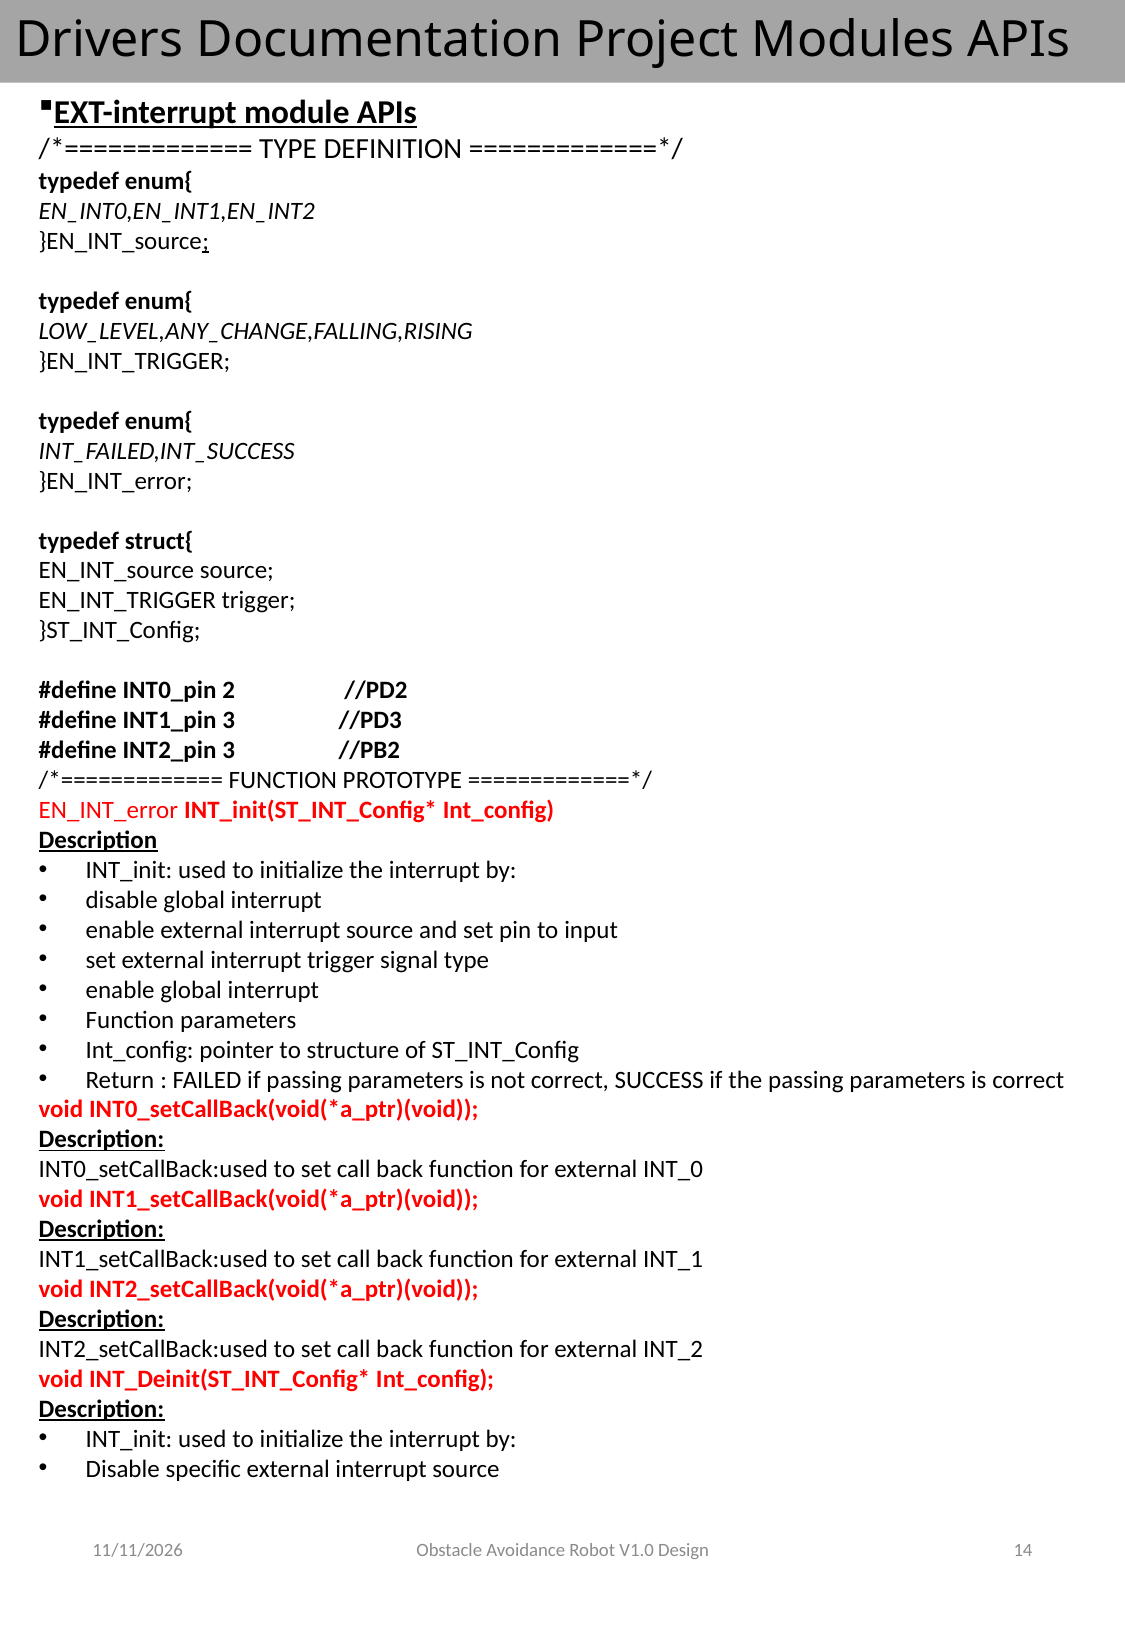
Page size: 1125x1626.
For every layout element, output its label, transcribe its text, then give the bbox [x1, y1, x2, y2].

title Drivers Documentation Project Modules APIs [0, 0, 1125, 83]
footer Obstacle Avoidance Robot V1.0 Design [372, 1506, 753, 1593]
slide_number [77, 1506, 331, 1593]
text_box EXT-interrupt module APIs /*============= TYPE DEFINITION =============*/ typedef enum{ EN_INT0,EN_INT1,EN_INT2 }EN_INT_source; typedef enum{ LOW_LEVEL,ANY_CHANGE,FALLING,RISING }EN_INT_TRIGGER; typedef enum{ INT_FAILED,INT_SUCCESS }EN_INT_error; typedef struct{ EN_INT_source source; EN_INT_TRIGGER trigger; }ST_INT_Config; #define INT0_pin 2 //PD2 #define INT1_pin 3 //PD3 #define INT2_pin 3 //PB2 /*============= FUNCTION PROTOTYPE =============*/ EN_INT_error INT_init(ST_INT_Config* Int_config) Description INT_init: used to initialize the interrupt by: disable global interrupt enable external interrupt source and set pin to input set external interrupt trigger signal type enable global interrupt Function parameters Int_config: pointer to structure of ST_INT_Config Return : FAILED if passing parameters is not correct, SUCCESS if the passing parameters is correct void INT0_setCallBack(void(*a_ptr)(void)); Description: INT0_setCallBack:used to set call back function for external INT_0 void INT1_setCallBack(void(*a_ptr)(void)); Description: INT1_setCallBack:used to set call back function for external INT_1 void INT2_setCallBack(void(*a_ptr)(void)); Description: INT2_setCallBack:used to set call back function for external INT_2 void INT_Deinit(ST_INT_Config* Int_config); Description: INT_init: used to initialize the interrupt by: Disable specific external interrupt source [23, 82, 1102, 1560]
slide_number 14 [794, 1506, 1048, 1593]
